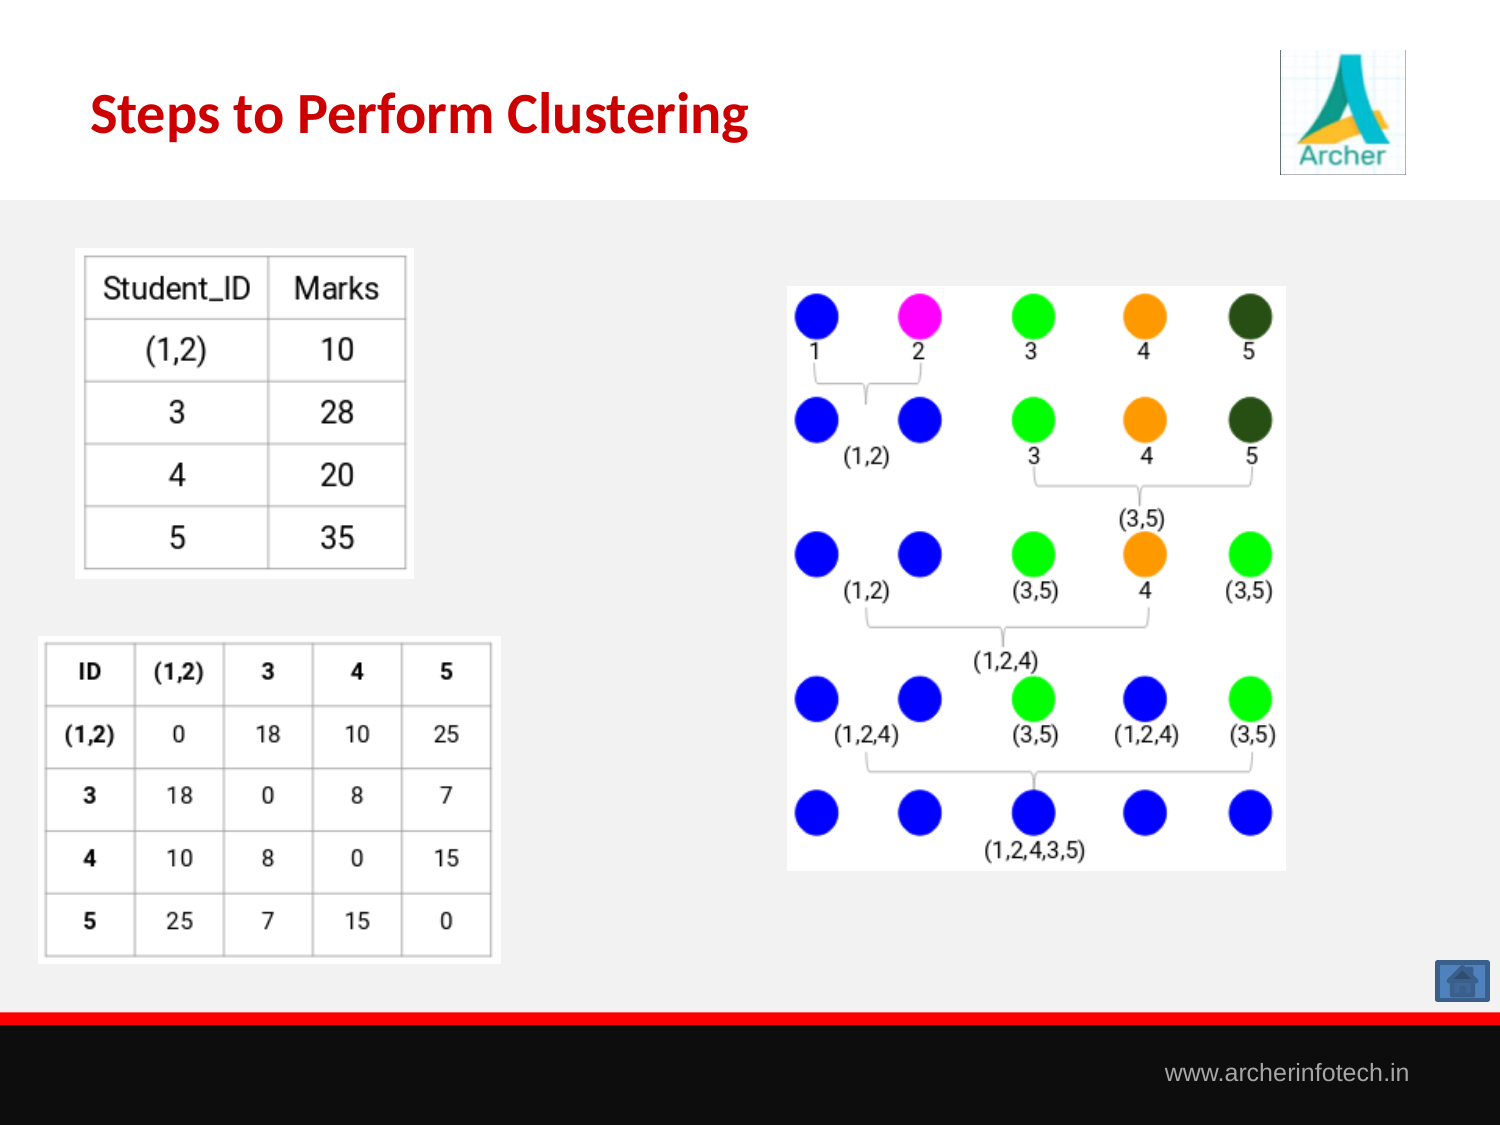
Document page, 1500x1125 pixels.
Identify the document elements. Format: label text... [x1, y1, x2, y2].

picture [1280, 50, 1406, 175]
picture [787, 285, 1287, 871]
title Steps to Perform Clustering [75, 45, 938, 175]
picture [74, 248, 415, 579]
picture [37, 636, 501, 964]
text_box [1435, 960, 1490, 1002]
